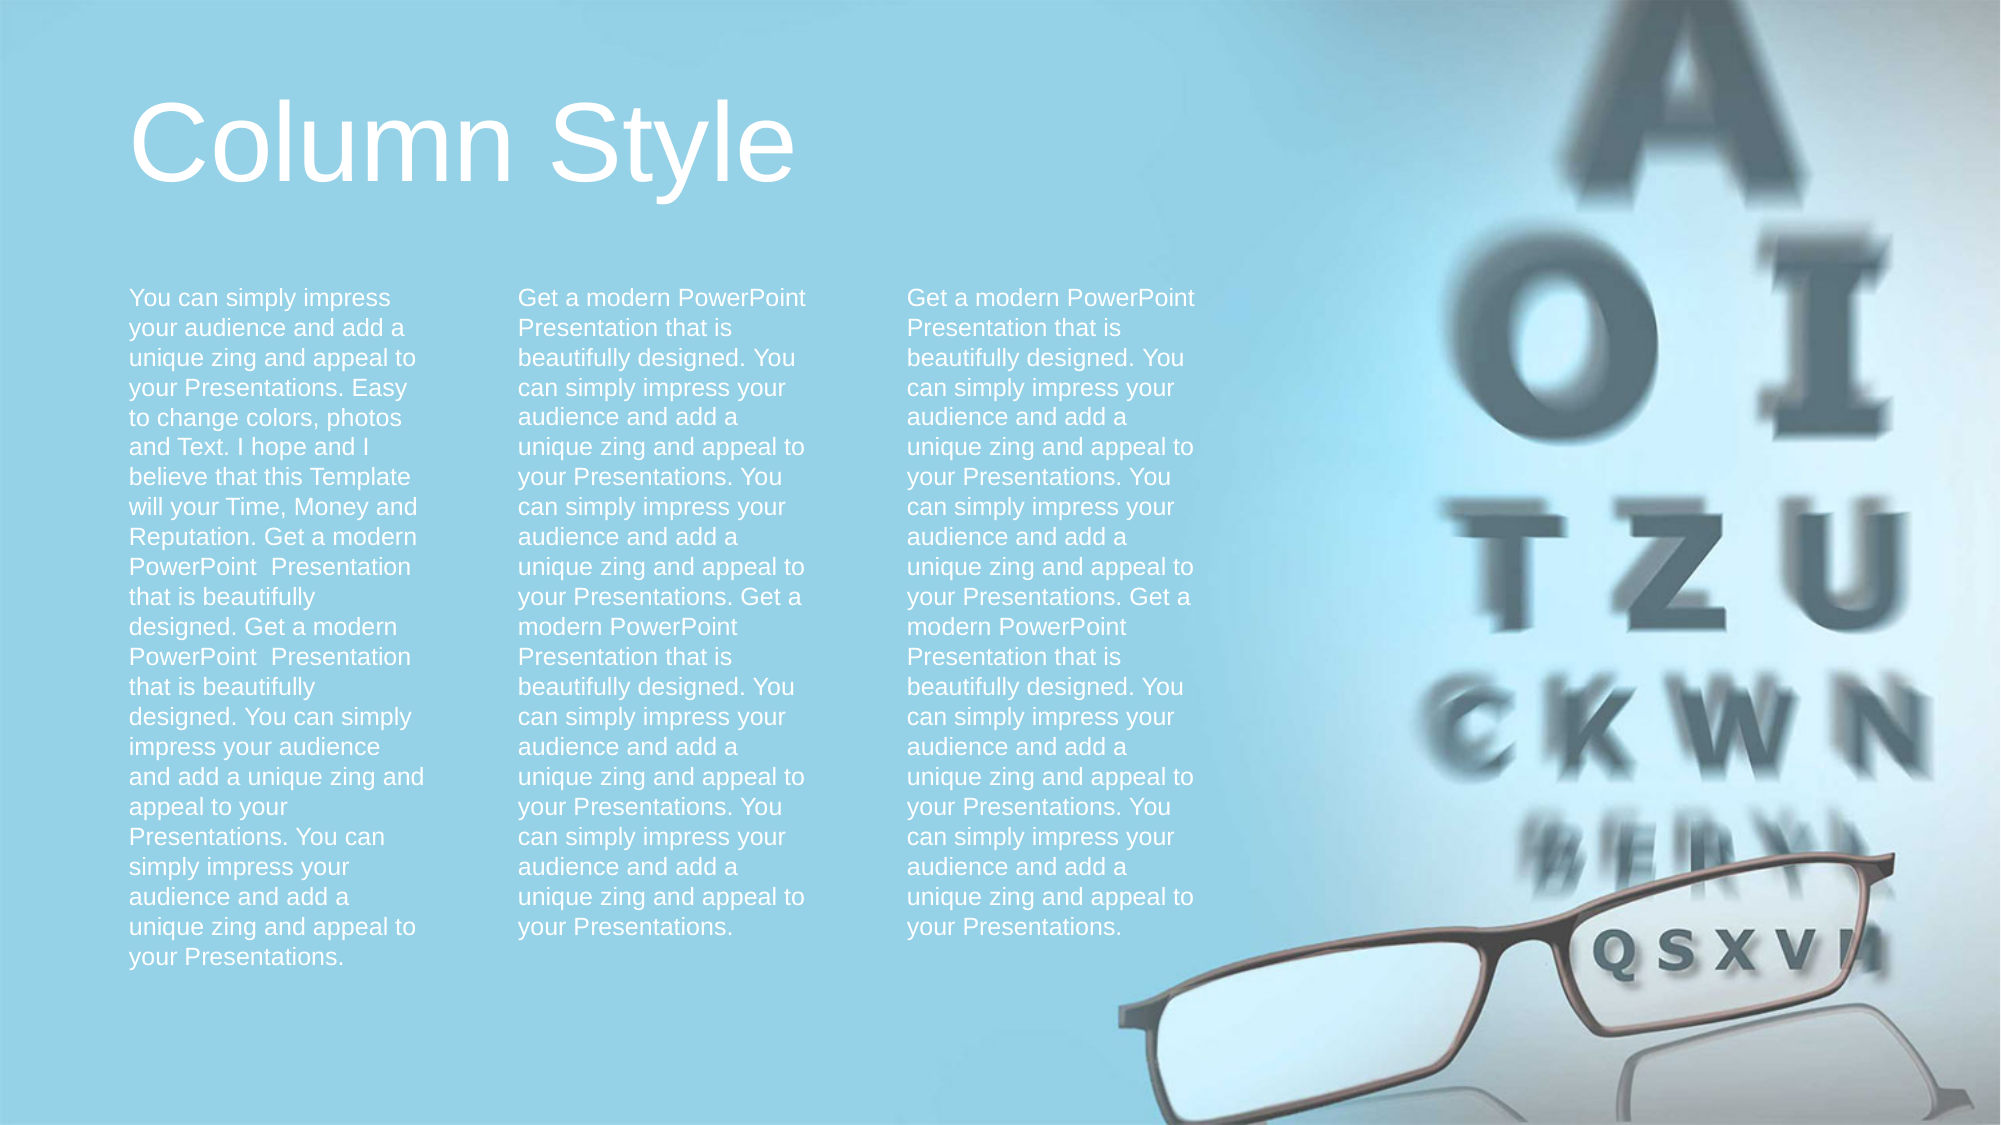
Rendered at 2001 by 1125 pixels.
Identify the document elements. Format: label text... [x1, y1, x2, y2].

text_box Get a modern PowerPoint Presentation that is beautifully designed. You can simply impress your audience and add a unique zing and appeal to your Presentations. You can simply impress your audience and add a unique zing and appeal to your Presentations. Get a modern PowerPoint Presentation that is beautifully designed. You can simply impress your audience and add a unique zing and appeal to your Presentations. You can simply impress your audience and add a unique zing and appeal to your Presentations. [503, 273, 833, 948]
text_box Column Style [114, 62, 1409, 212]
text_box You can simply impress your audience and add a unique zing and appeal to your Presentations. Easy to change colors, photos and Text. I hope and I believe that this Template will your Time, Money and Reputation. Get a modern PowerPoint Presentation that is beautifully designed. Get a modern PowerPoint Presentation that is beautifully designed. You can simply impress your audience and add a unique zing and appeal to your Presentations. You can simply impress your audience and add a unique zing and appeal to your Presentations. [114, 273, 444, 978]
text_box Get a modern PowerPoint Presentation that is beautifully designed. You can simply impress your audience and add a unique zing and appeal to your Presentations. You can simply impress your audience and add a unique zing and appeal to your Presentations. Get a modern PowerPoint Presentation that is beautifully designed. You can simply impress your audience and add a unique zing and appeal to your Presentations. You can simply impress your audience and add a unique zing and appeal to your Presentations. [892, 273, 1222, 948]
picture [0, 0, 2001, 1125]
